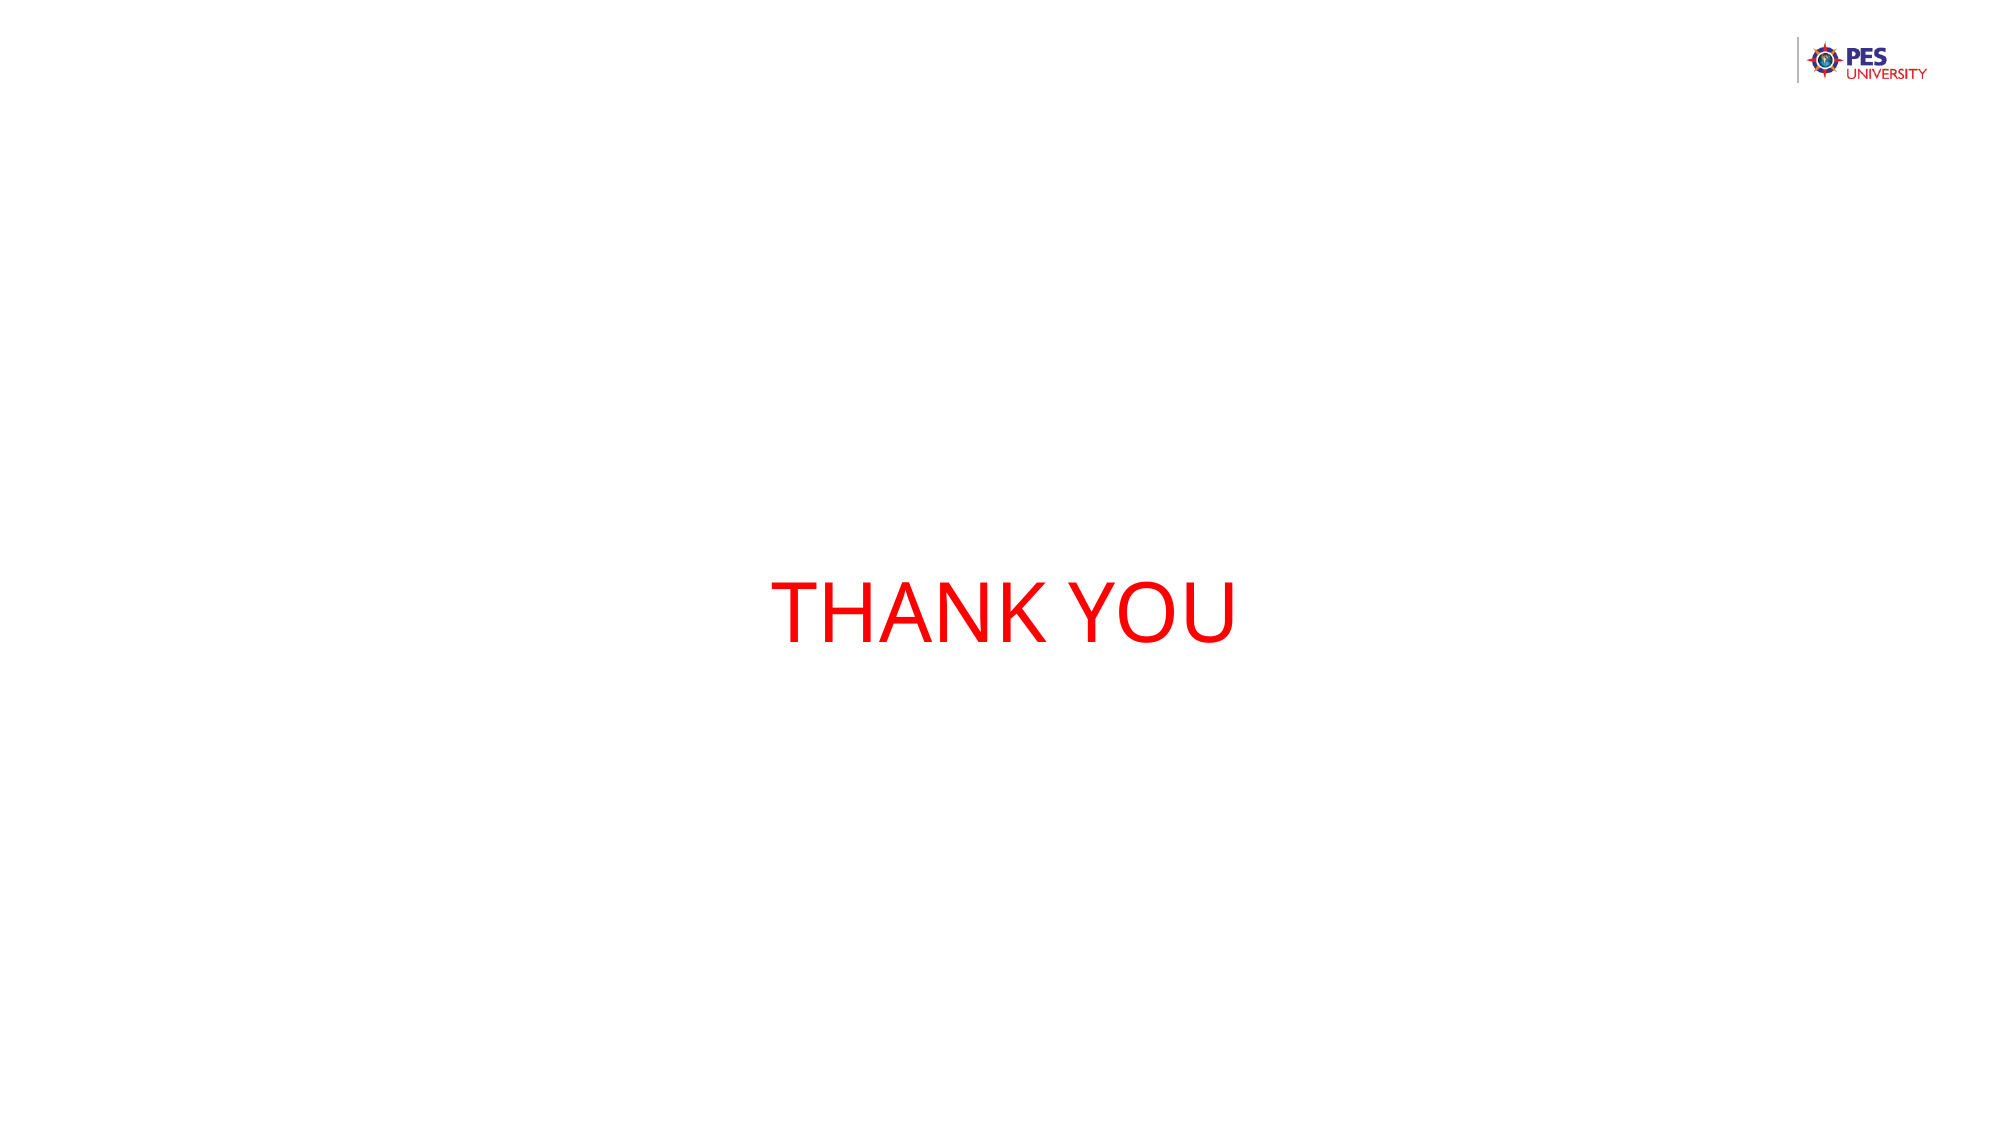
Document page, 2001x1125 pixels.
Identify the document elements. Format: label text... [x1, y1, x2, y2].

picture [1806, 41, 1927, 79]
text_box THANK YOU [508, 551, 1256, 667]
